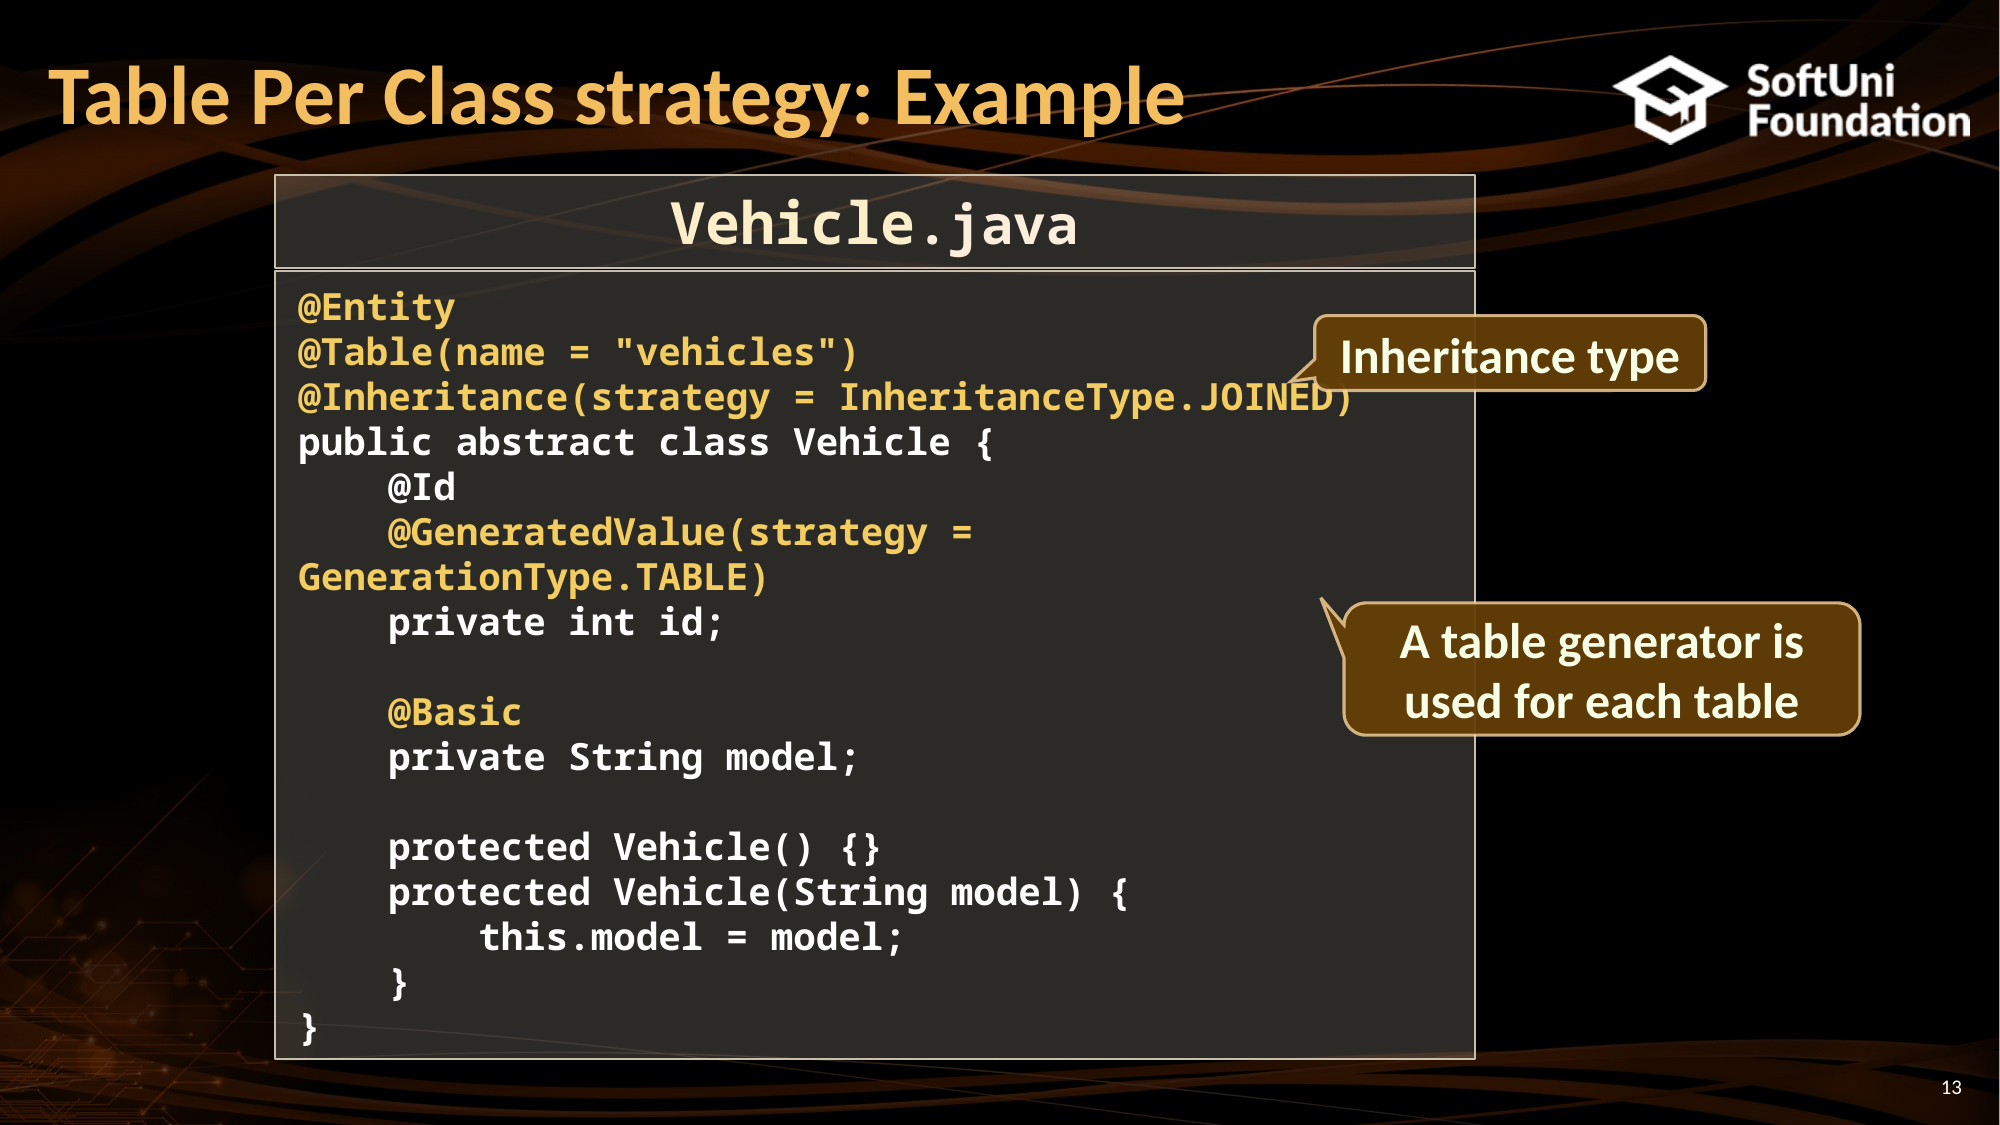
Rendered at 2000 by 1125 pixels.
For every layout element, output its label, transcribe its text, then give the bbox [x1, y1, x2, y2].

text_box A table generator is used for each table [1319, 597, 1862, 737]
picture [0, 0, 2000, 1125]
slide_number 13 [1897, 1070, 1968, 1103]
text_box Vehicle.java [274, 174, 1475, 269]
title Table Per Class strategy: Example [30, 6, 1602, 189]
text_box @Entity @Table(name = "vehicles") @Inheritance(strategy = InheritanceType.JOINED) public abstract class Vehicle { @Id @GeneratedValue(strategy = GenerationType.TABLE) private int id; @Basic private String model; protected Vehicle() {} protected Vehicle(String model) { this.model = model; } } [274, 270, 1475, 1060]
text_box Inheritance type [1287, 314, 1707, 392]
